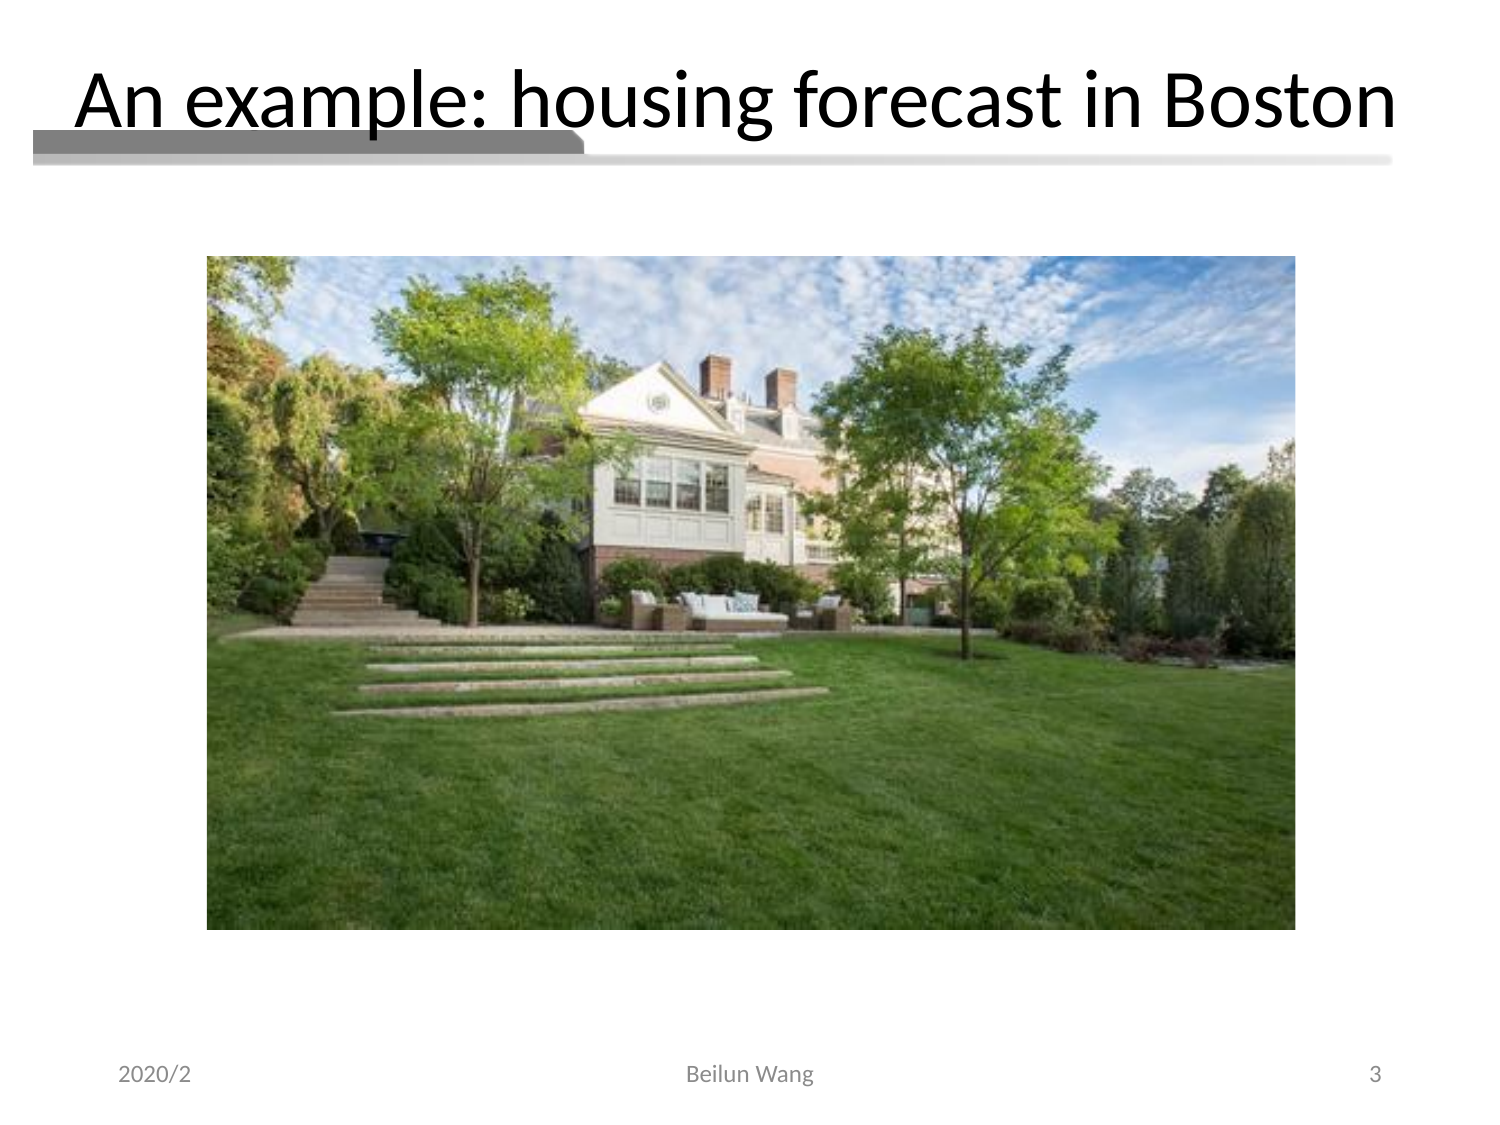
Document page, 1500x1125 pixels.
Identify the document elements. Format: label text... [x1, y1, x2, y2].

picture [206, 256, 1296, 930]
picture [32, 130, 1397, 169]
footer Beilun Wang [496, 1042, 1004, 1103]
text_box An example: housing forecast in Boston [72, 42, 1432, 145]
slide_number 3 [1059, 1042, 1397, 1103]
slide_number 2020/2 [103, 1042, 441, 1103]
